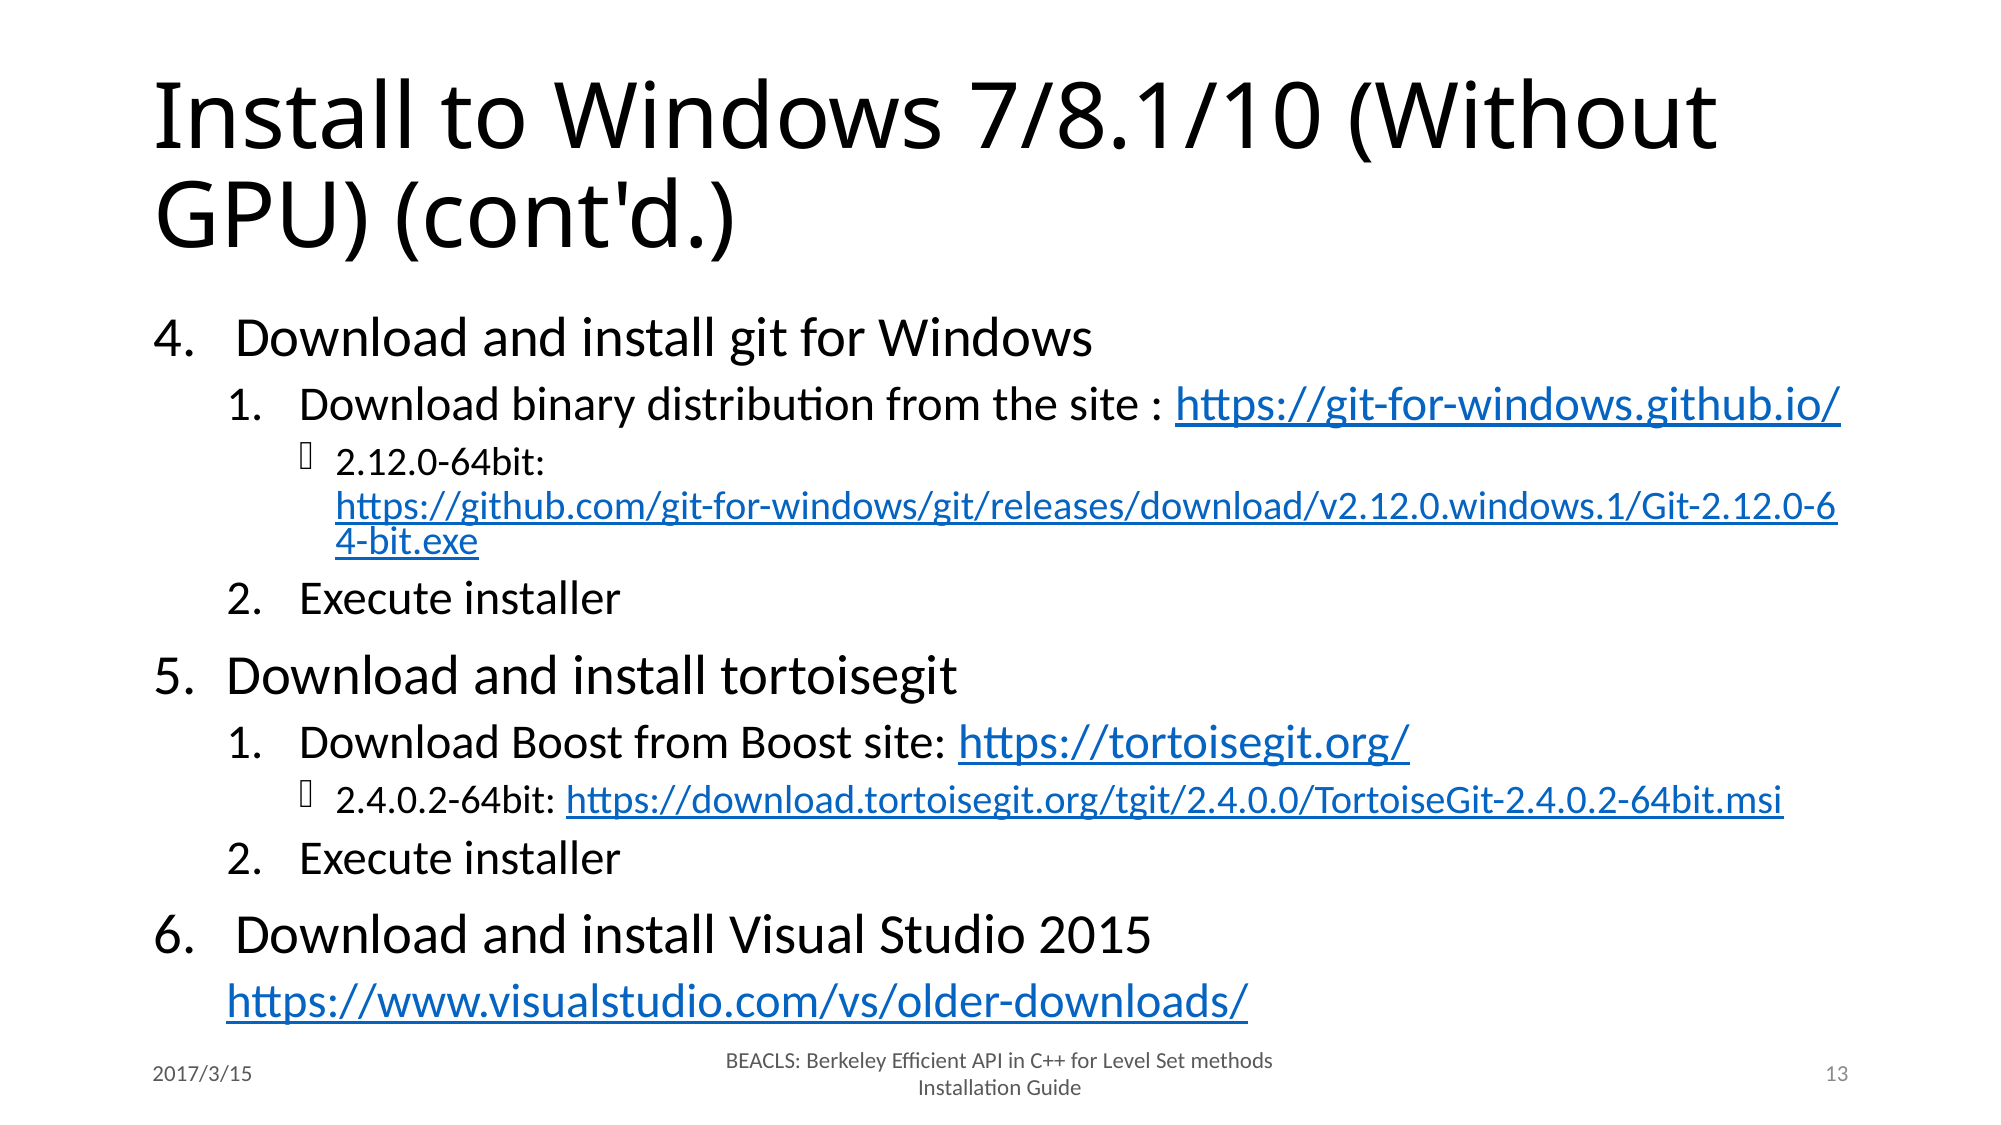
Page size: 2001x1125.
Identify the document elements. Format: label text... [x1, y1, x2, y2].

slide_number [137, 1042, 588, 1103]
slide_number 13 [1413, 1042, 1864, 1103]
footer BEACLS: Berkeley Efficient API in C++ for Level Set methods Installation Guide [662, 1042, 1338, 1103]
title Install to Windows 7/8.1/10 (Without GPU) (cont'd.) [138, 60, 1864, 278]
list Download and install git for Windows Download binary distribution from the site : https://git-for-windows.github.io/ 2.12.0-64bit: https://github.com/git-for-windows/git/releases/download/v2.12.0.windows.1/Git-2.12.0-64-bit.exe Execute installer Download and install tortoisegit Download Boost from Boost site: https://tortoisegit.org/ 2.4.0.2-64bit: https://download.tortoisegit.org/tgit/2.4.0.0/TortoiseGit-2.4.0.2-64bit.msi Execute installer Download and install Visual Studio 2015 https://www.visualstudio.com/vs/older-downloads/ [138, 299, 1864, 1014]
